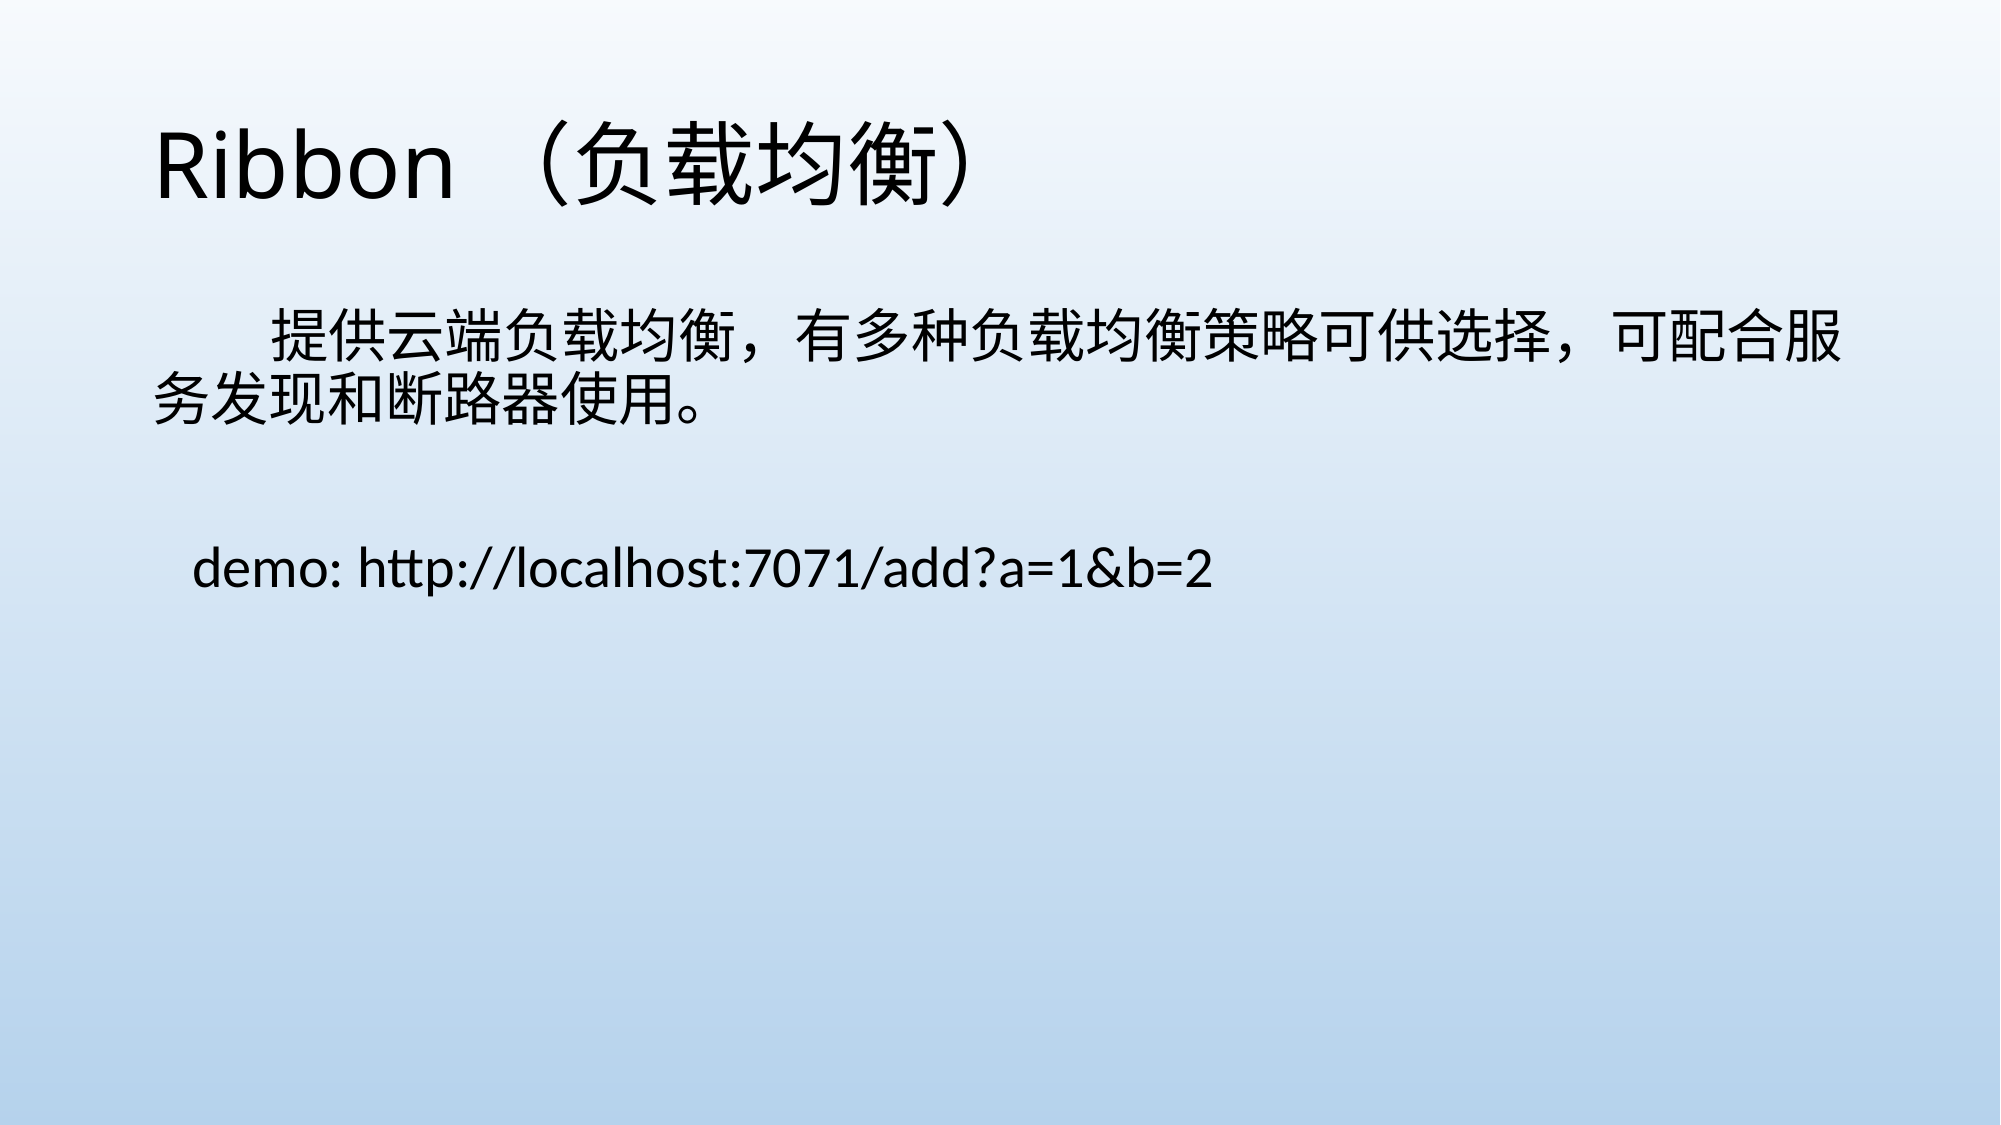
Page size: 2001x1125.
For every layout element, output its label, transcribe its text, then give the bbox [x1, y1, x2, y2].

list 提供云端负载均衡，有多种负载均衡策略可供选择，可配合服务发现和断路器使用。 demo: http://localhost:7071/add?a=1&b=2 [137, 299, 1863, 1014]
title Ribbon（负载均衡） [137, 59, 1863, 278]
